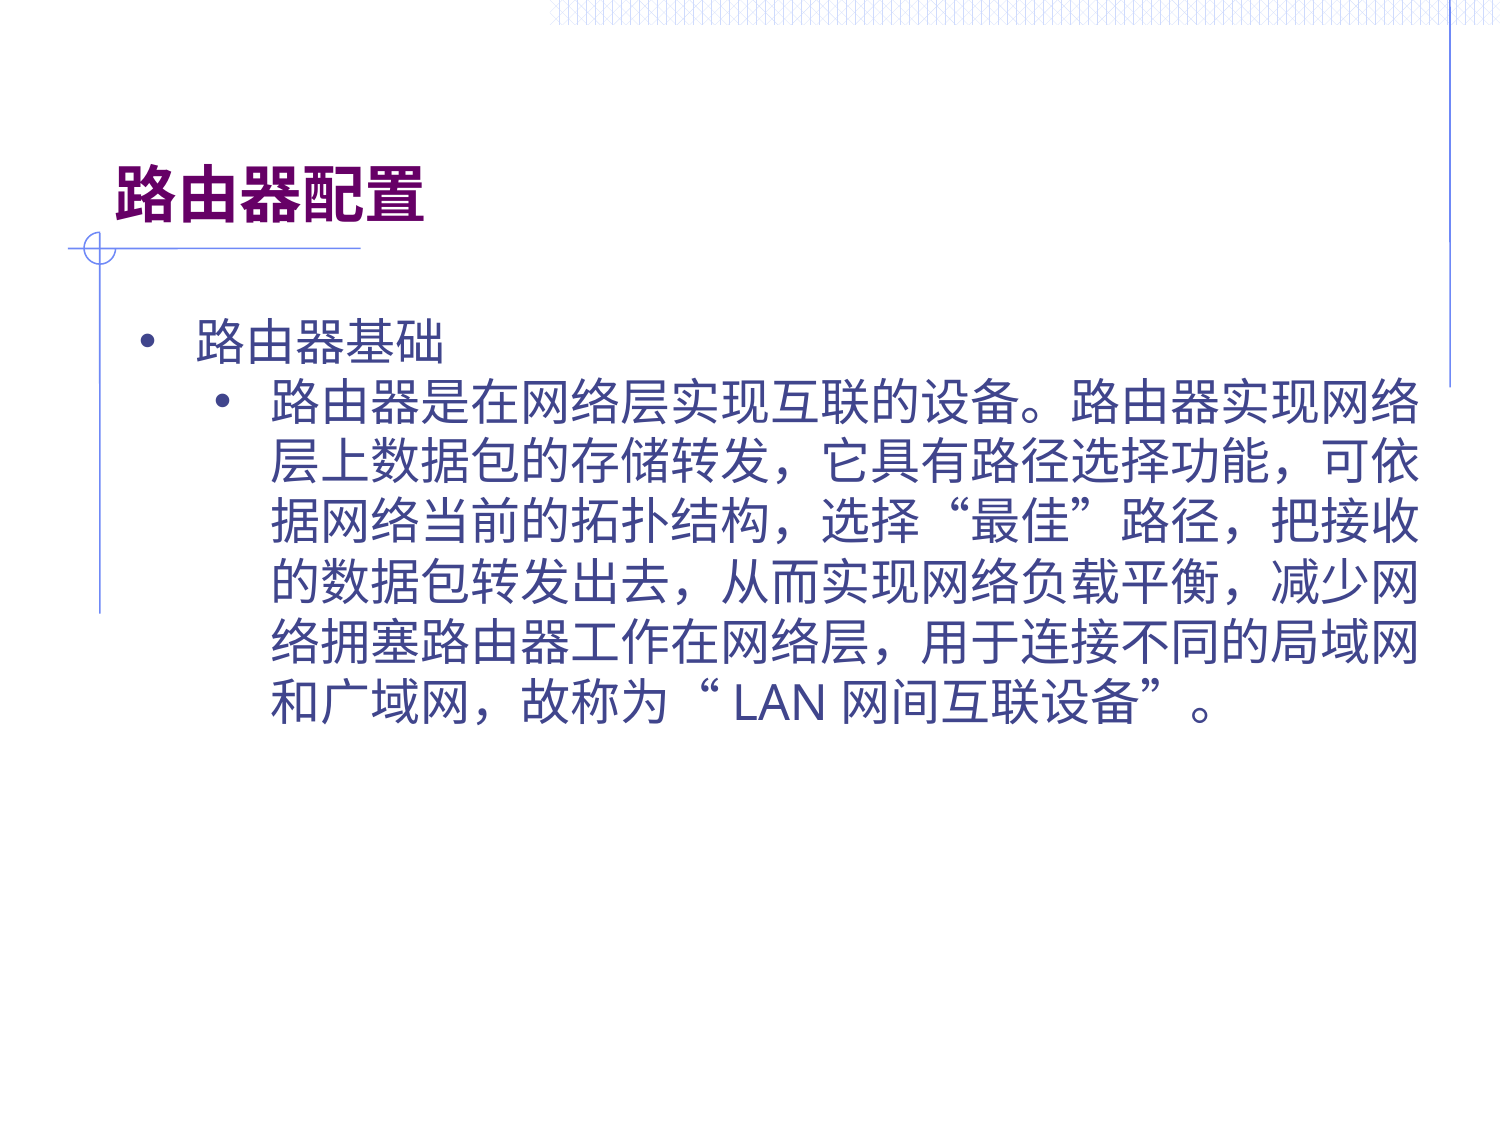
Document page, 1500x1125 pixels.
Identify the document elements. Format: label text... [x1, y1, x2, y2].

text_box 路由器基础 路由器是在网络层实现互联的设备。路由器实现网络层上数据包的存储转发，它具有路径选择功能，可依据网络当前的拓扑结构，选择“最佳”路径，把接收的数据包转发出去，从而实现网络负载平衡，减少网络拥塞路由器工作在网络层，用于连接不同的局域网和广域网，故称为“LAN网间互联设备”。 [123, 302, 1435, 738]
title 路由器配置 [99, 49, 1376, 238]
